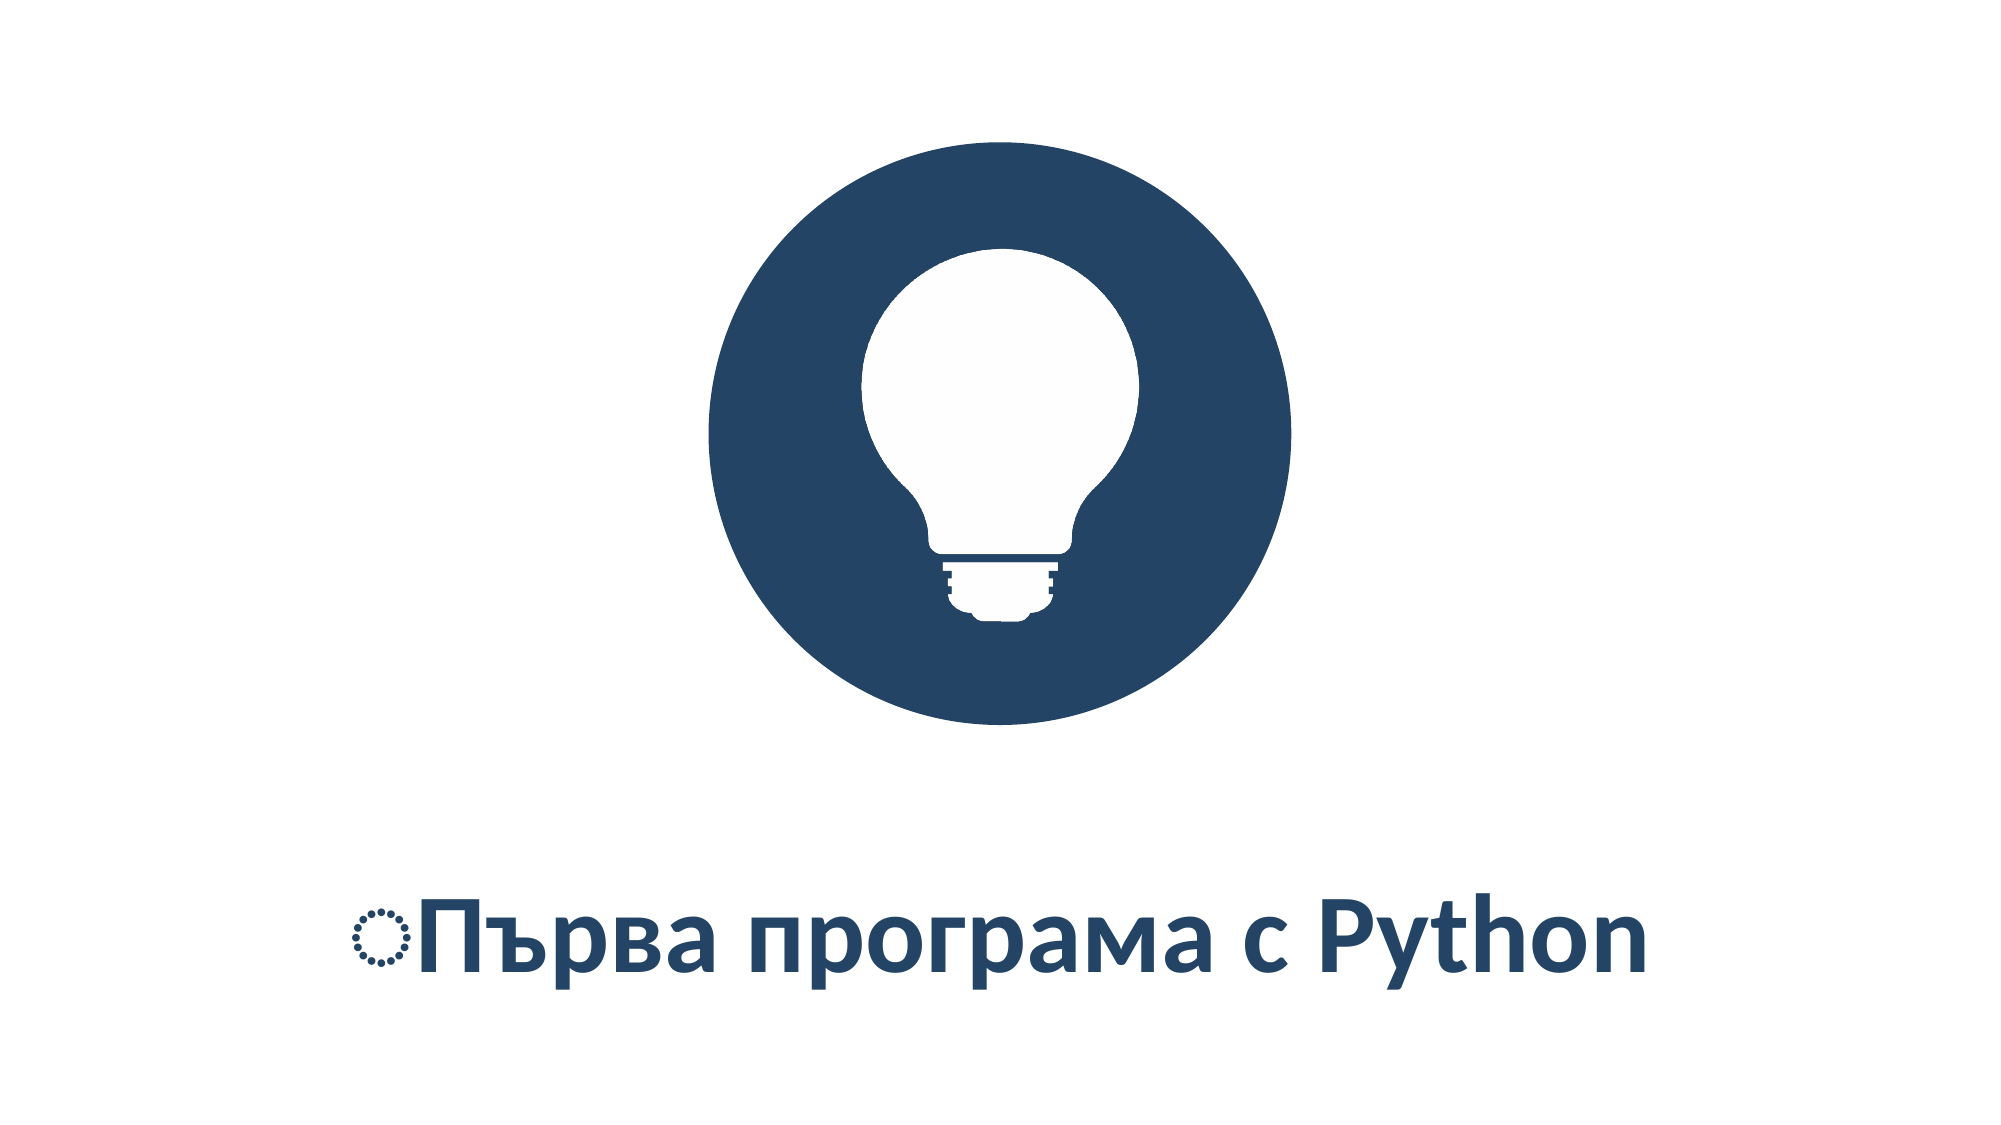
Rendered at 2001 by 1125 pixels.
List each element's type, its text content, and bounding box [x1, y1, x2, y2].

title ͏Първа програма с Python [100, 864, 1900, 991]
picture [784, 215, 1216, 655]
